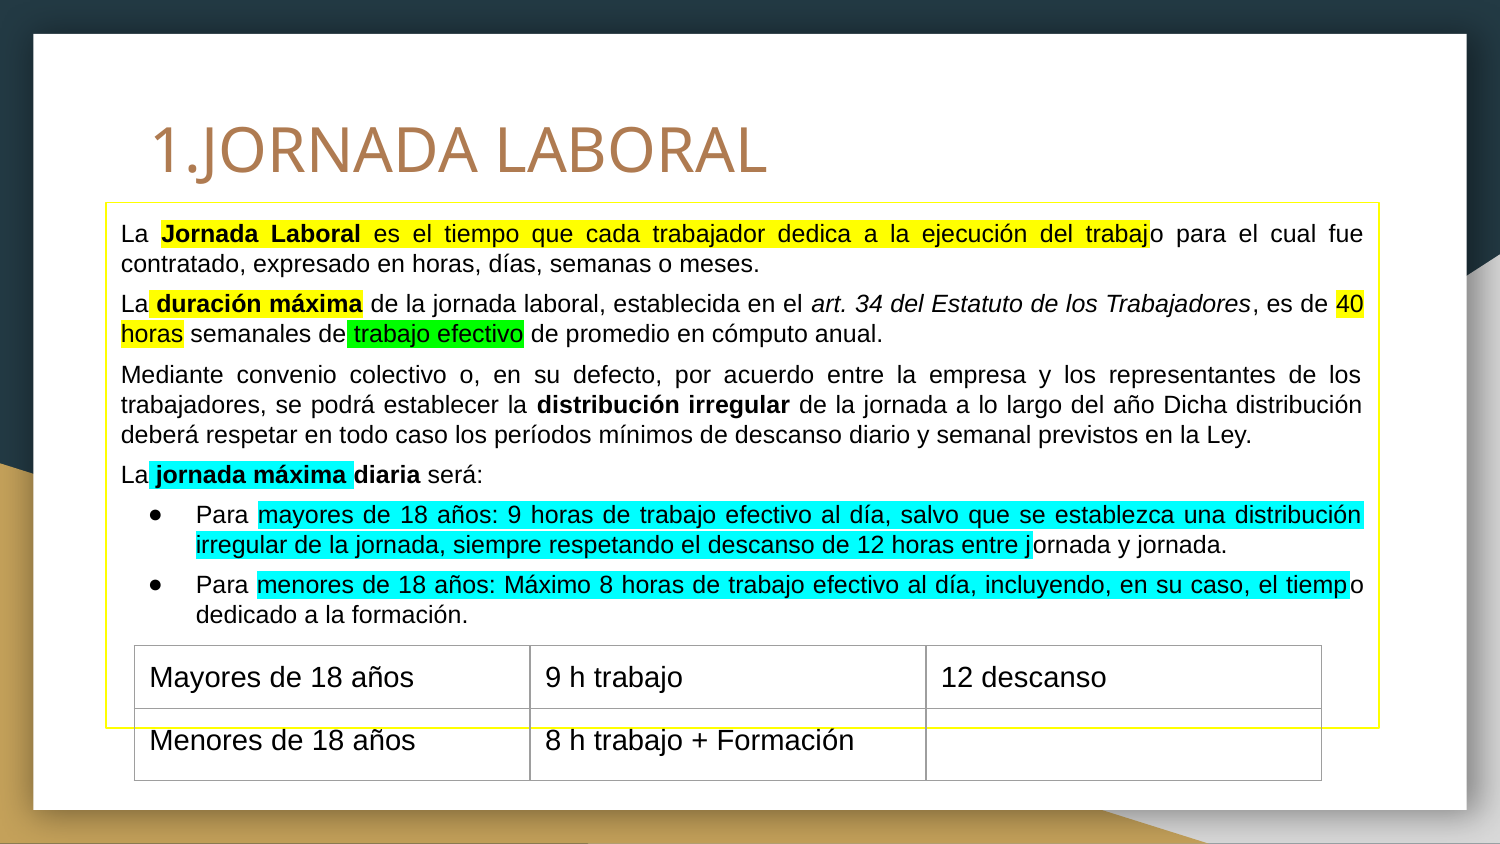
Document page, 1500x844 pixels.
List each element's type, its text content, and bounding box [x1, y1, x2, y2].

title 1.JORNADA LABORAL [134, 94, 1366, 202]
table_header 12 descanso [927, 646, 1321, 708]
table_cell 8 h trabajo + Formación [531, 709, 925, 780]
list La Jornada Laboral es el tiempo que cada trabajador dedica a la ejecución del trabajo para el cual fue contratado, expresado en horas, días, semanas o meses. La duración máxima de la jornada laboral, establecida en el art. 34 del Estatuto de los Trabajadores, es de 40 horas semanales de trabajo efectivo de promedio en cómputo anual. Mediante convenio colectivo o, en su defecto, por acuerdo entre la empresa y los representantes de los trabajadores, se podrá establecer la distribución irregular de la jornada a lo largo del año Dicha distribución deberá respetar en todo caso los períodos mínimos de descanso diario y semanal previstos en la Ley. La jornada máxima diaria será: Para mayores de 18 años: 9 horas de trabajo efectivo al día, salvo que se establezca una distribución irregular de la jornada, siempre respetando el descanso de 12 horas entre jornada y jornada. Para menores de 18 años: Máximo 8 horas de trabajo efectivo al día, incluyendo, en su caso, el tiempo dedicado a la formación. [105, 202, 1380, 729]
table_cell Menores de 18 años [135, 709, 529, 780]
table_header 9 h trabajo [531, 646, 925, 708]
table_header Mayores de 18 años [135, 646, 529, 708]
table_cell [927, 709, 1321, 780]
